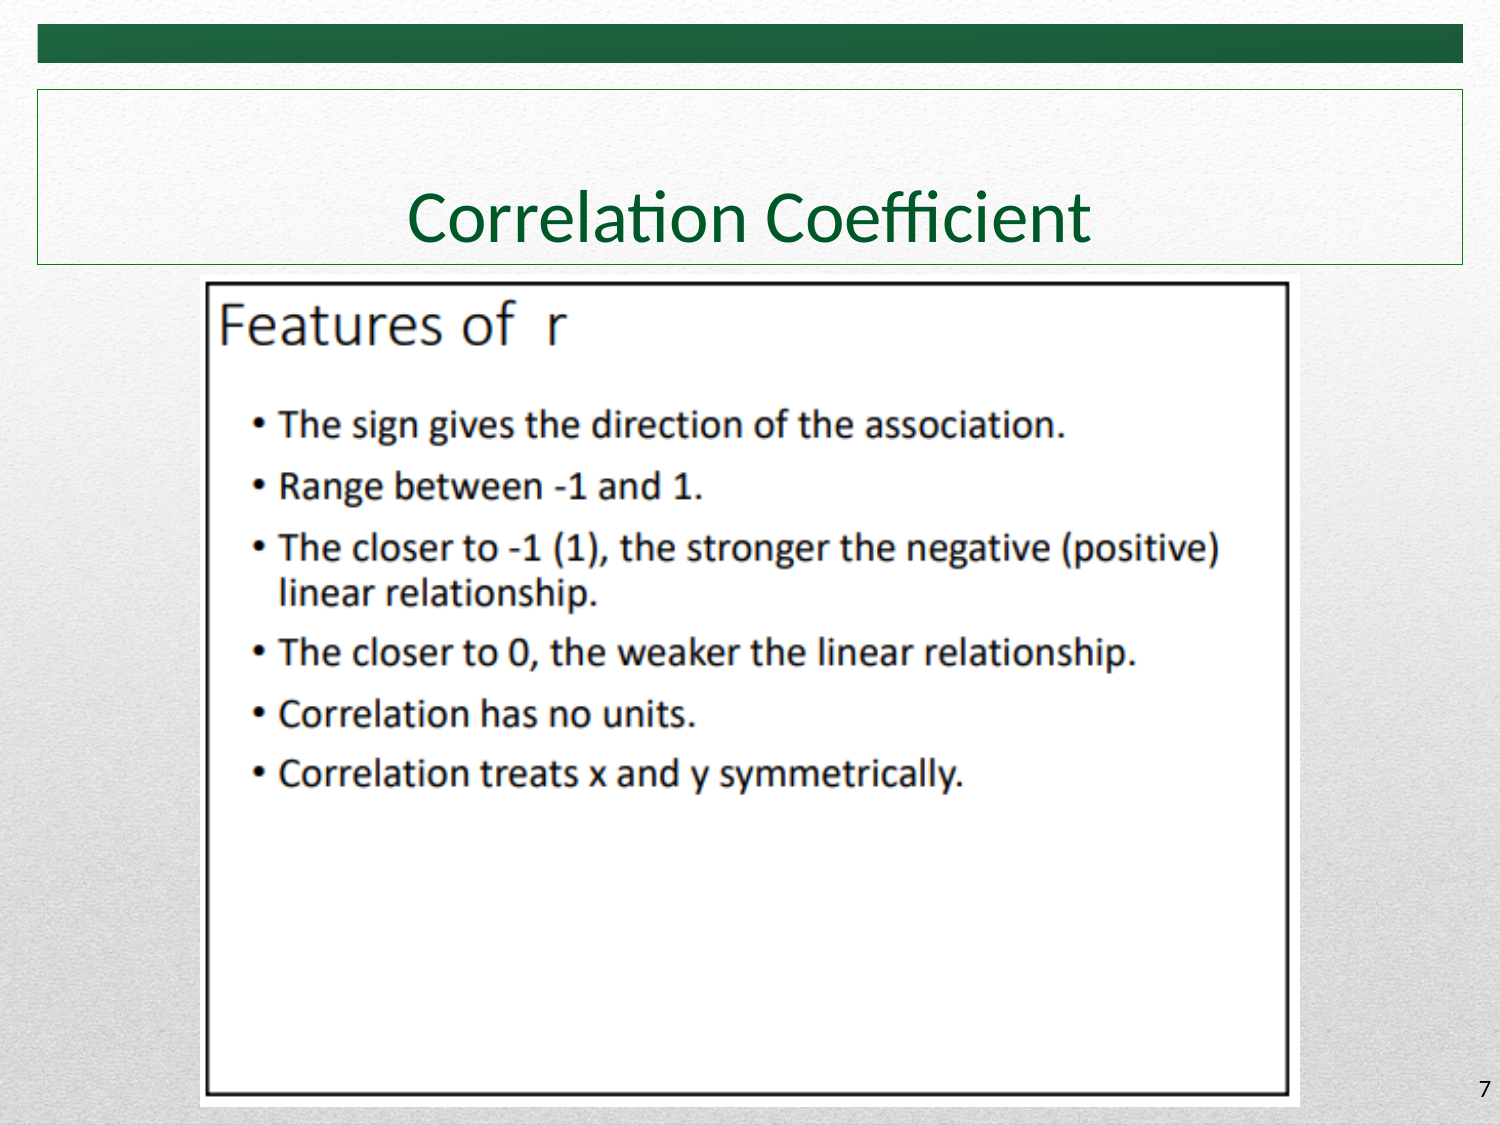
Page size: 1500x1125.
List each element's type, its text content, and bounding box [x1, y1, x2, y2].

picture [199, 274, 1301, 1108]
slide_number 7 [1381, 1065, 1500, 1125]
title Correlation Coefficient [37, 89, 1463, 265]
picture [37, 24, 1463, 63]
